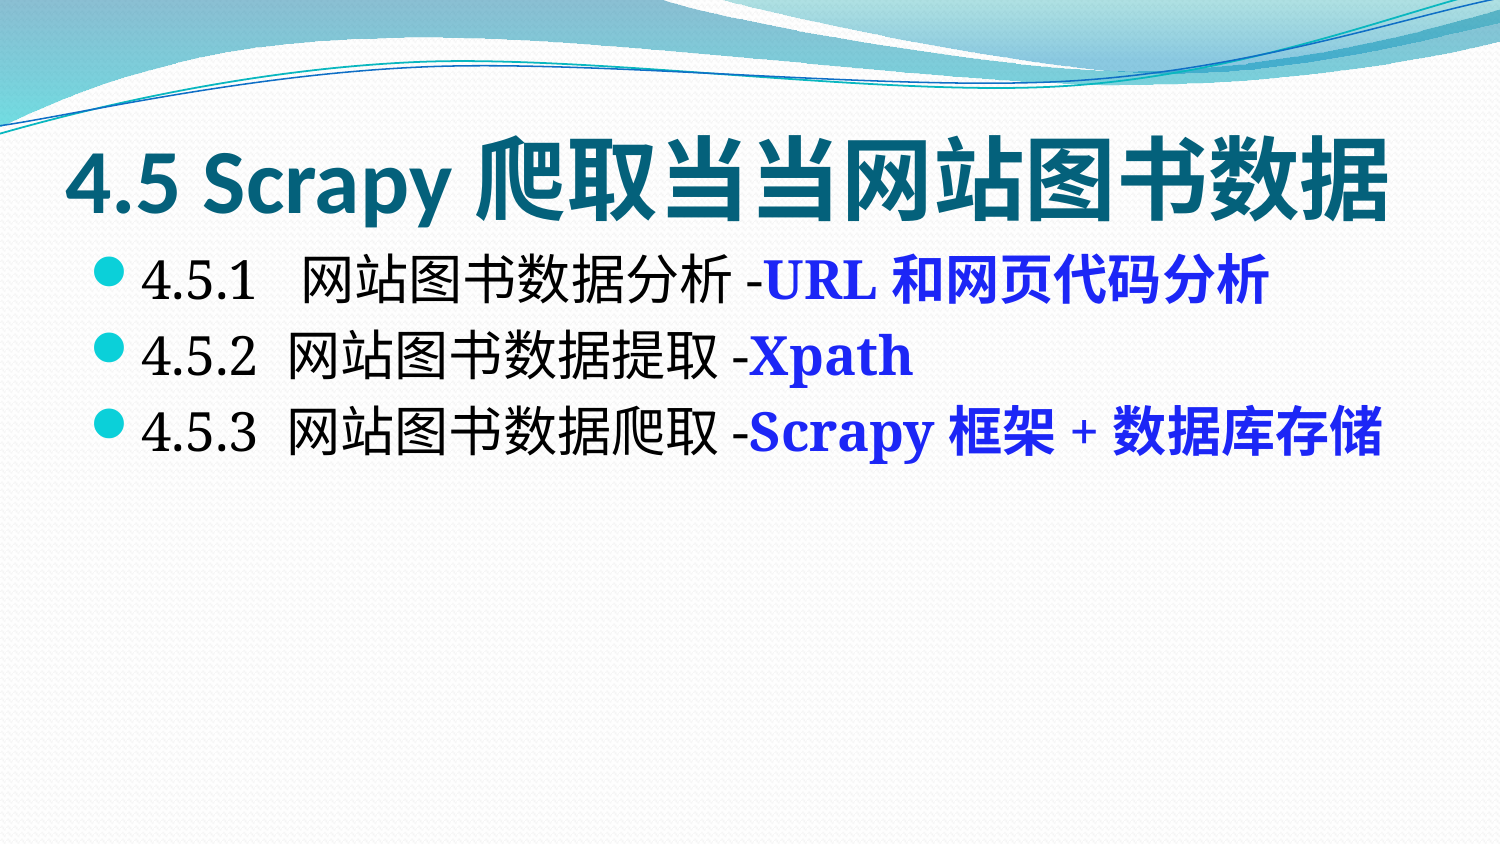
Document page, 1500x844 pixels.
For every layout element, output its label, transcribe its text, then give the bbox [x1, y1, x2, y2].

list 4.5.1 网站图书数据分析-URL和网页代码分析 4.5.2 网站图书数据提取-Xpath 4.5.3 网站图书数据爬取-Scrapy框架+数据库存储 [75, 238, 1425, 779]
title 4.5 Scrapy爬取当当网站图书数据 [64, 91, 1500, 232]
